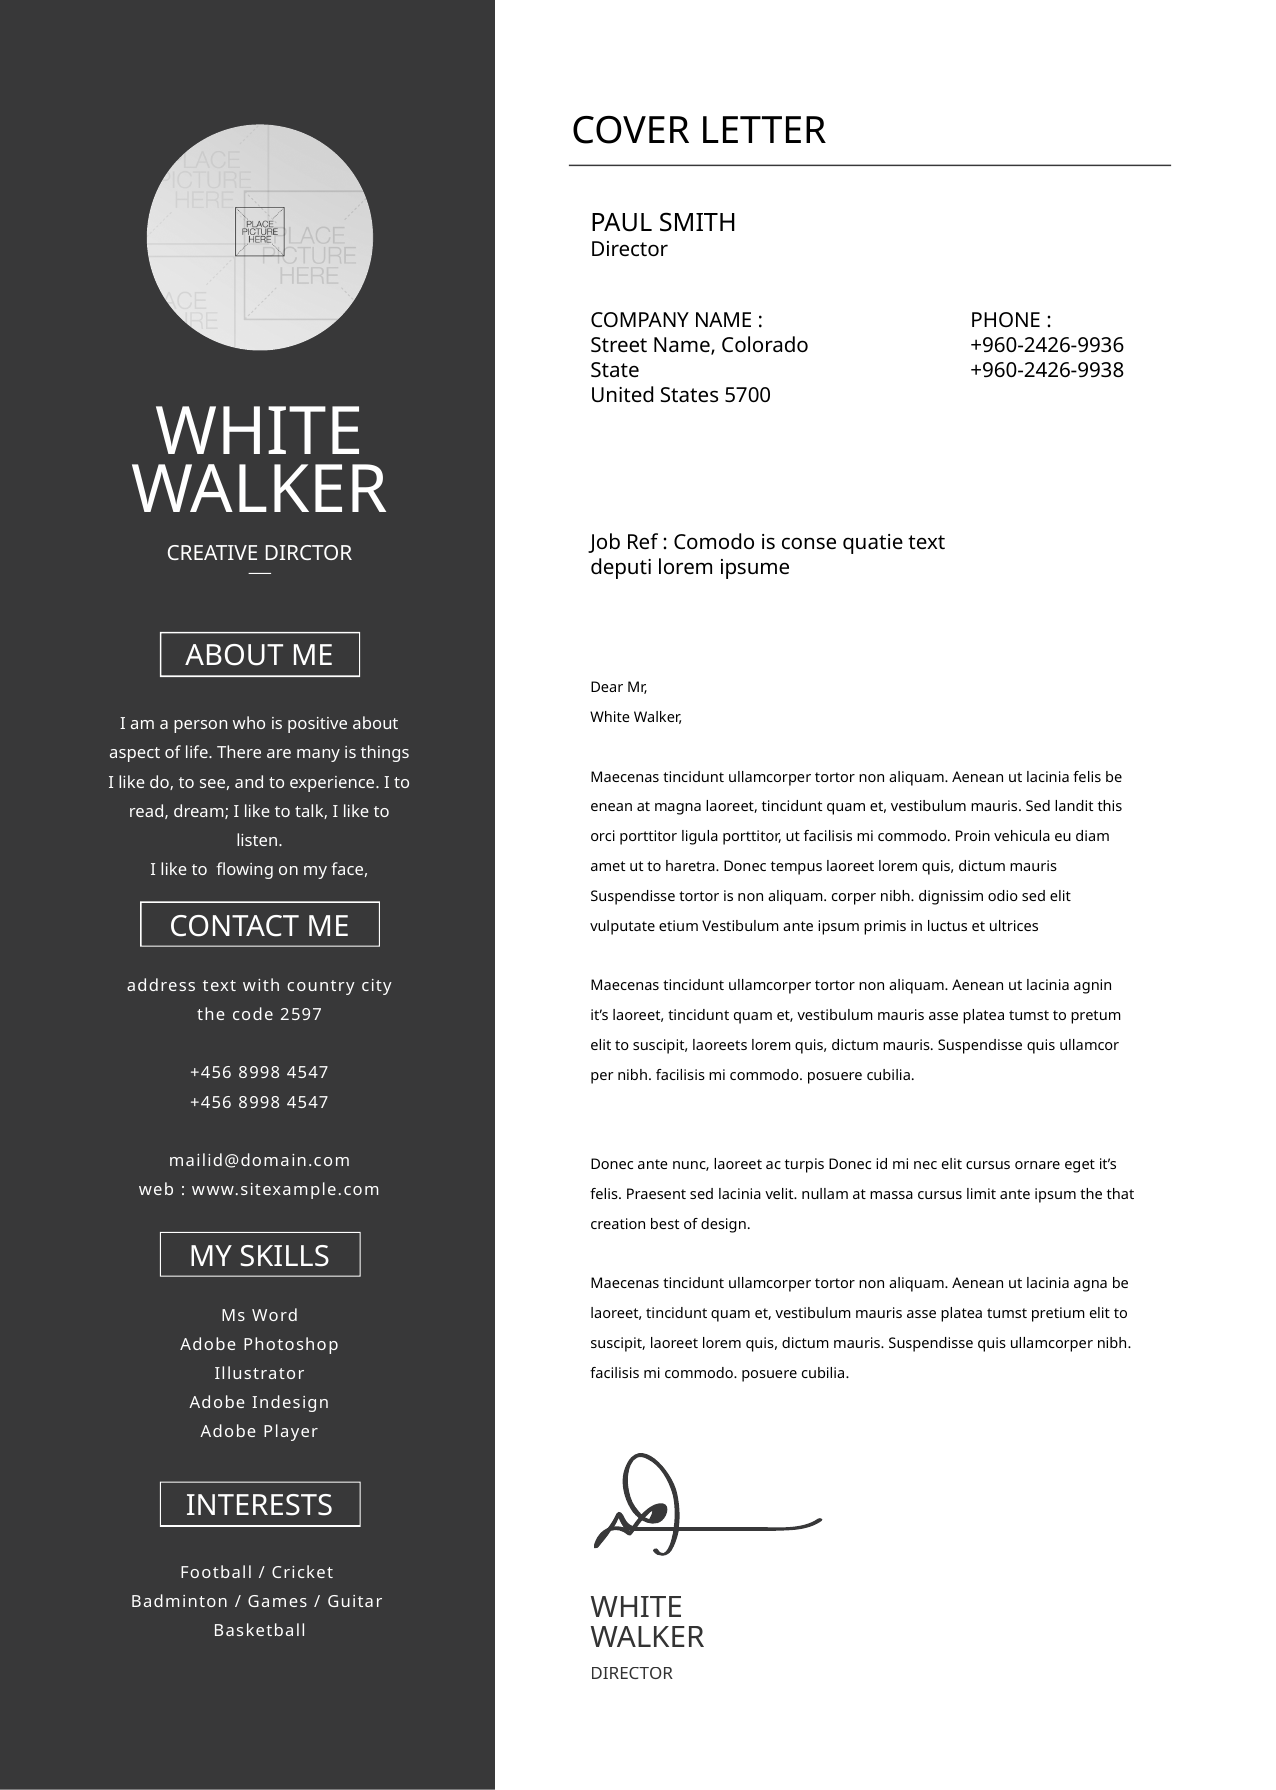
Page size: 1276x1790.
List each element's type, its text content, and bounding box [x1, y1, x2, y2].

text_box ABOUT ME [166, 628, 353, 679]
text_box WHITE WALKER [90, 402, 429, 534]
text_box [146, 124, 374, 351]
text_box Football / Cricket Badminton / Games / Guitar Basketball [109, 1544, 410, 1648]
text_box [0, 0, 1276, 1790]
text_box MY SKILLS [145, 1229, 374, 1280]
text_box Ms Word Adobe Photoshop Illustrator Adobe Indesign Adobe Player [153, 1287, 366, 1449]
text_box I am a person who is positive about aspect of life. There are many is things I like do, to see, and to experience. I to read, dream; I like to talk, I like to listen. I like to flowing on my face, [92, 696, 427, 887]
text_box CONTACT ME [145, 900, 374, 950]
text_box CREATIVE DIRCTOR [142, 531, 377, 572]
text_box INTERESTS [145, 1478, 374, 1529]
text_box address text with country city the code 2597 +456 8998 4547 +456 8998 4547 mailid@domain.com web : www.sitexample.com [92, 958, 427, 1207]
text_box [556, 98, 1172, 1691]
